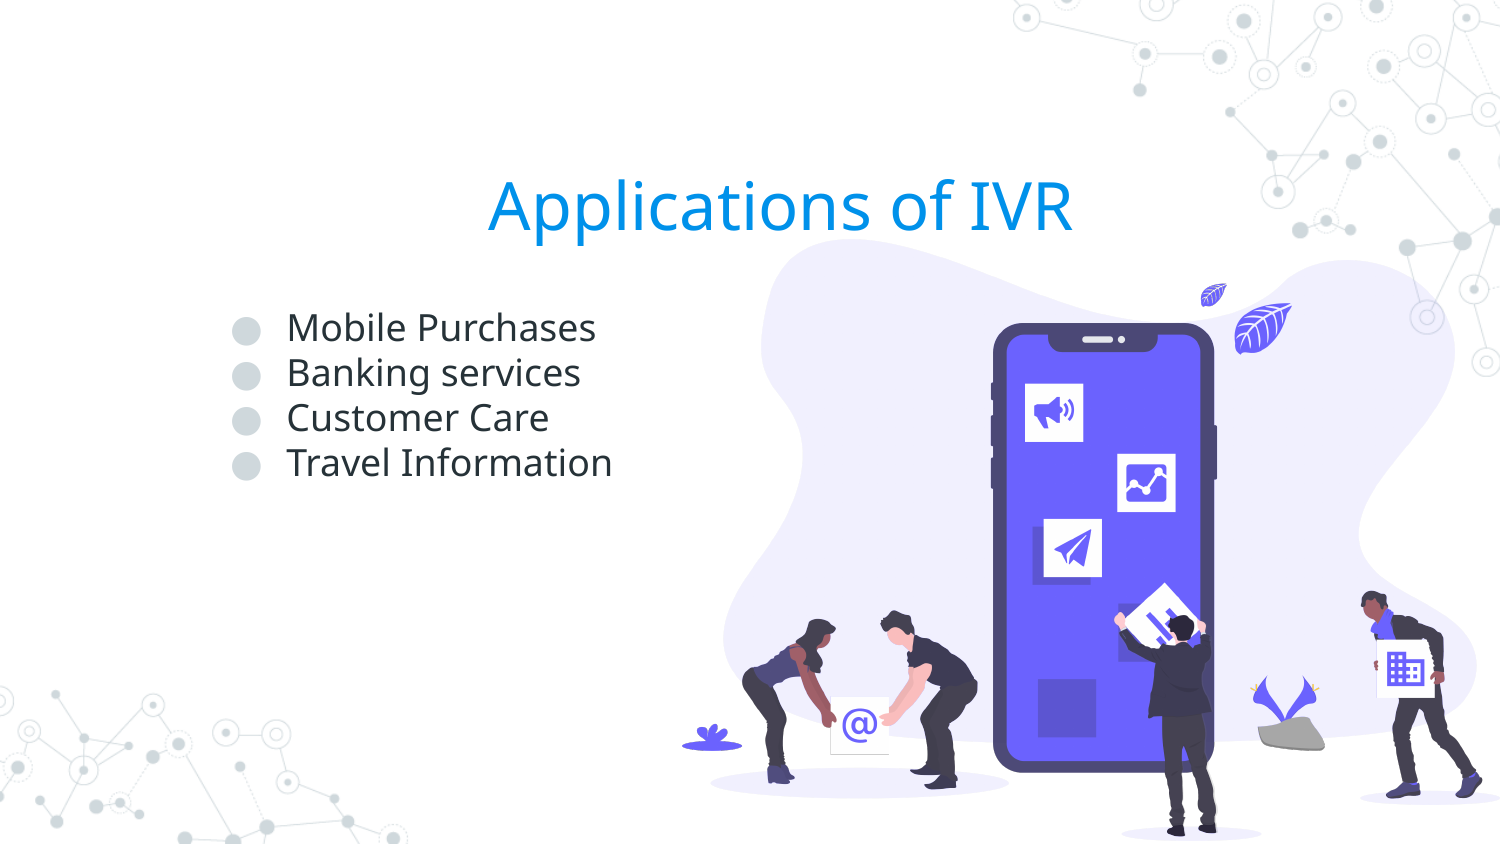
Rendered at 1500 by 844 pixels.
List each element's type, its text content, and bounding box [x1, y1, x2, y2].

title Applications of IVR [139, 148, 1425, 243]
list Mobile Purchases Banking services Customer Care Travel Information [196, 289, 677, 750]
picture [0, 0, 1500, 844]
